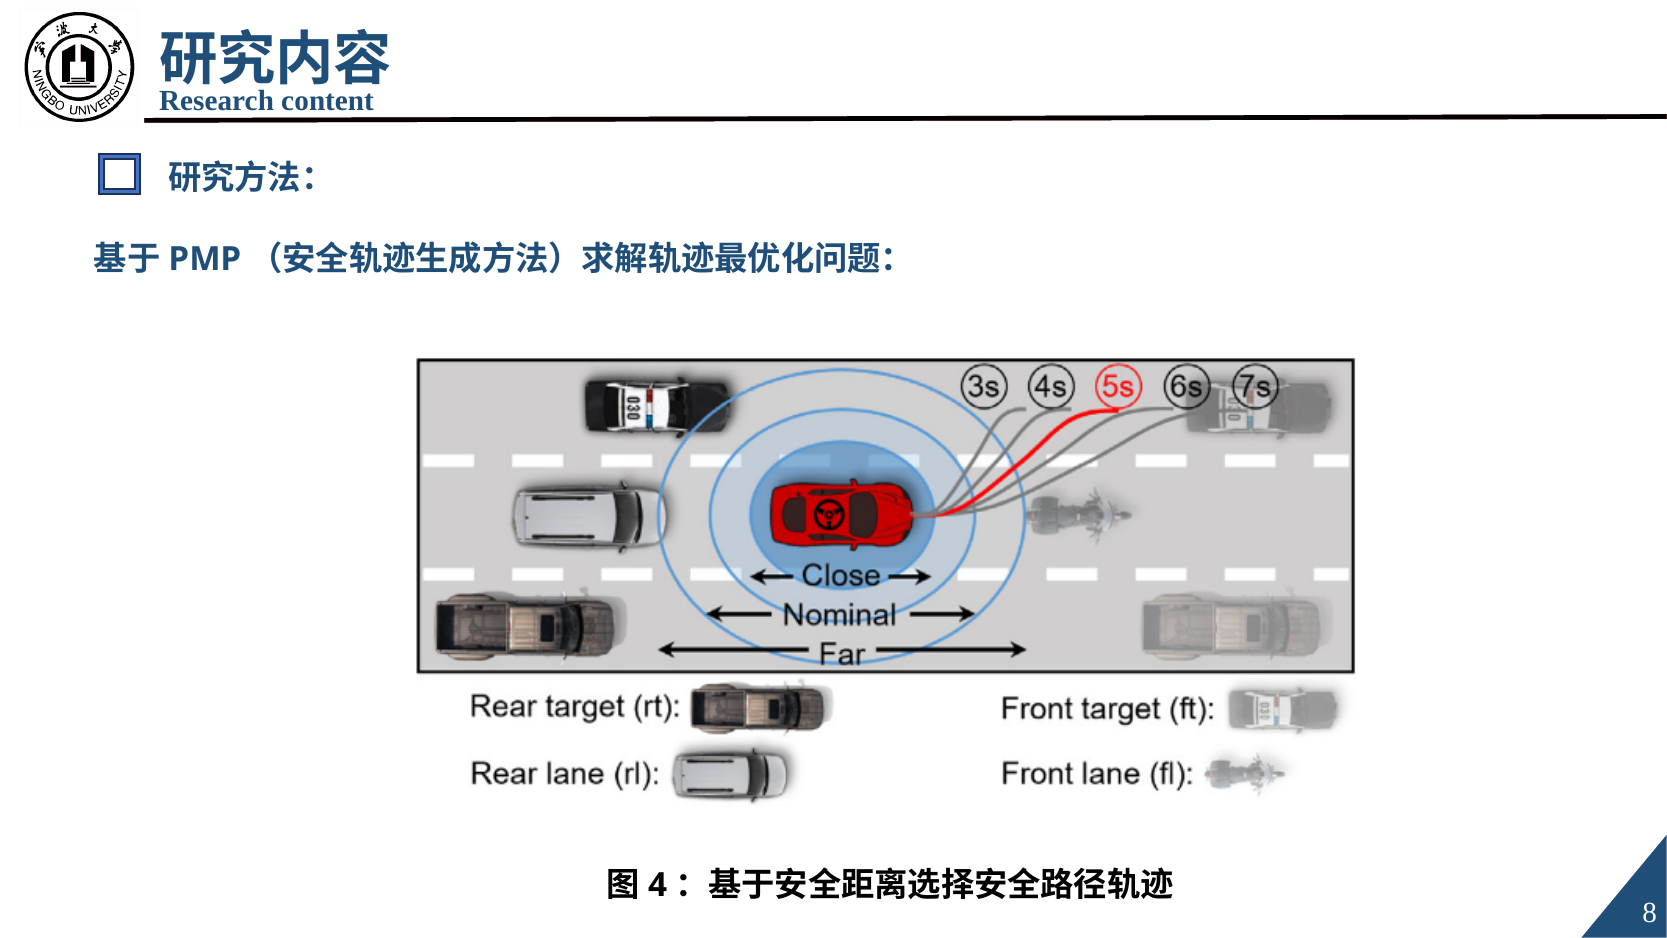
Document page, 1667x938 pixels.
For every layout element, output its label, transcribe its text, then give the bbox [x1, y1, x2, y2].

picture [18, 7, 141, 127]
slide_number 8 [1296, 886, 1667, 937]
picture [384, 332, 1377, 808]
text_box 图4：基于安全距离选择安全路径轨迹 [592, 855, 1242, 911]
text_box 基于PMP（安全轨迹生成方法）求解轨迹最优化问题： [79, 229, 917, 285]
text_box 研究内容 Research content [144, 22, 1448, 115]
text_box 研究方法： [153, 148, 992, 204]
text_box [98, 153, 141, 195]
